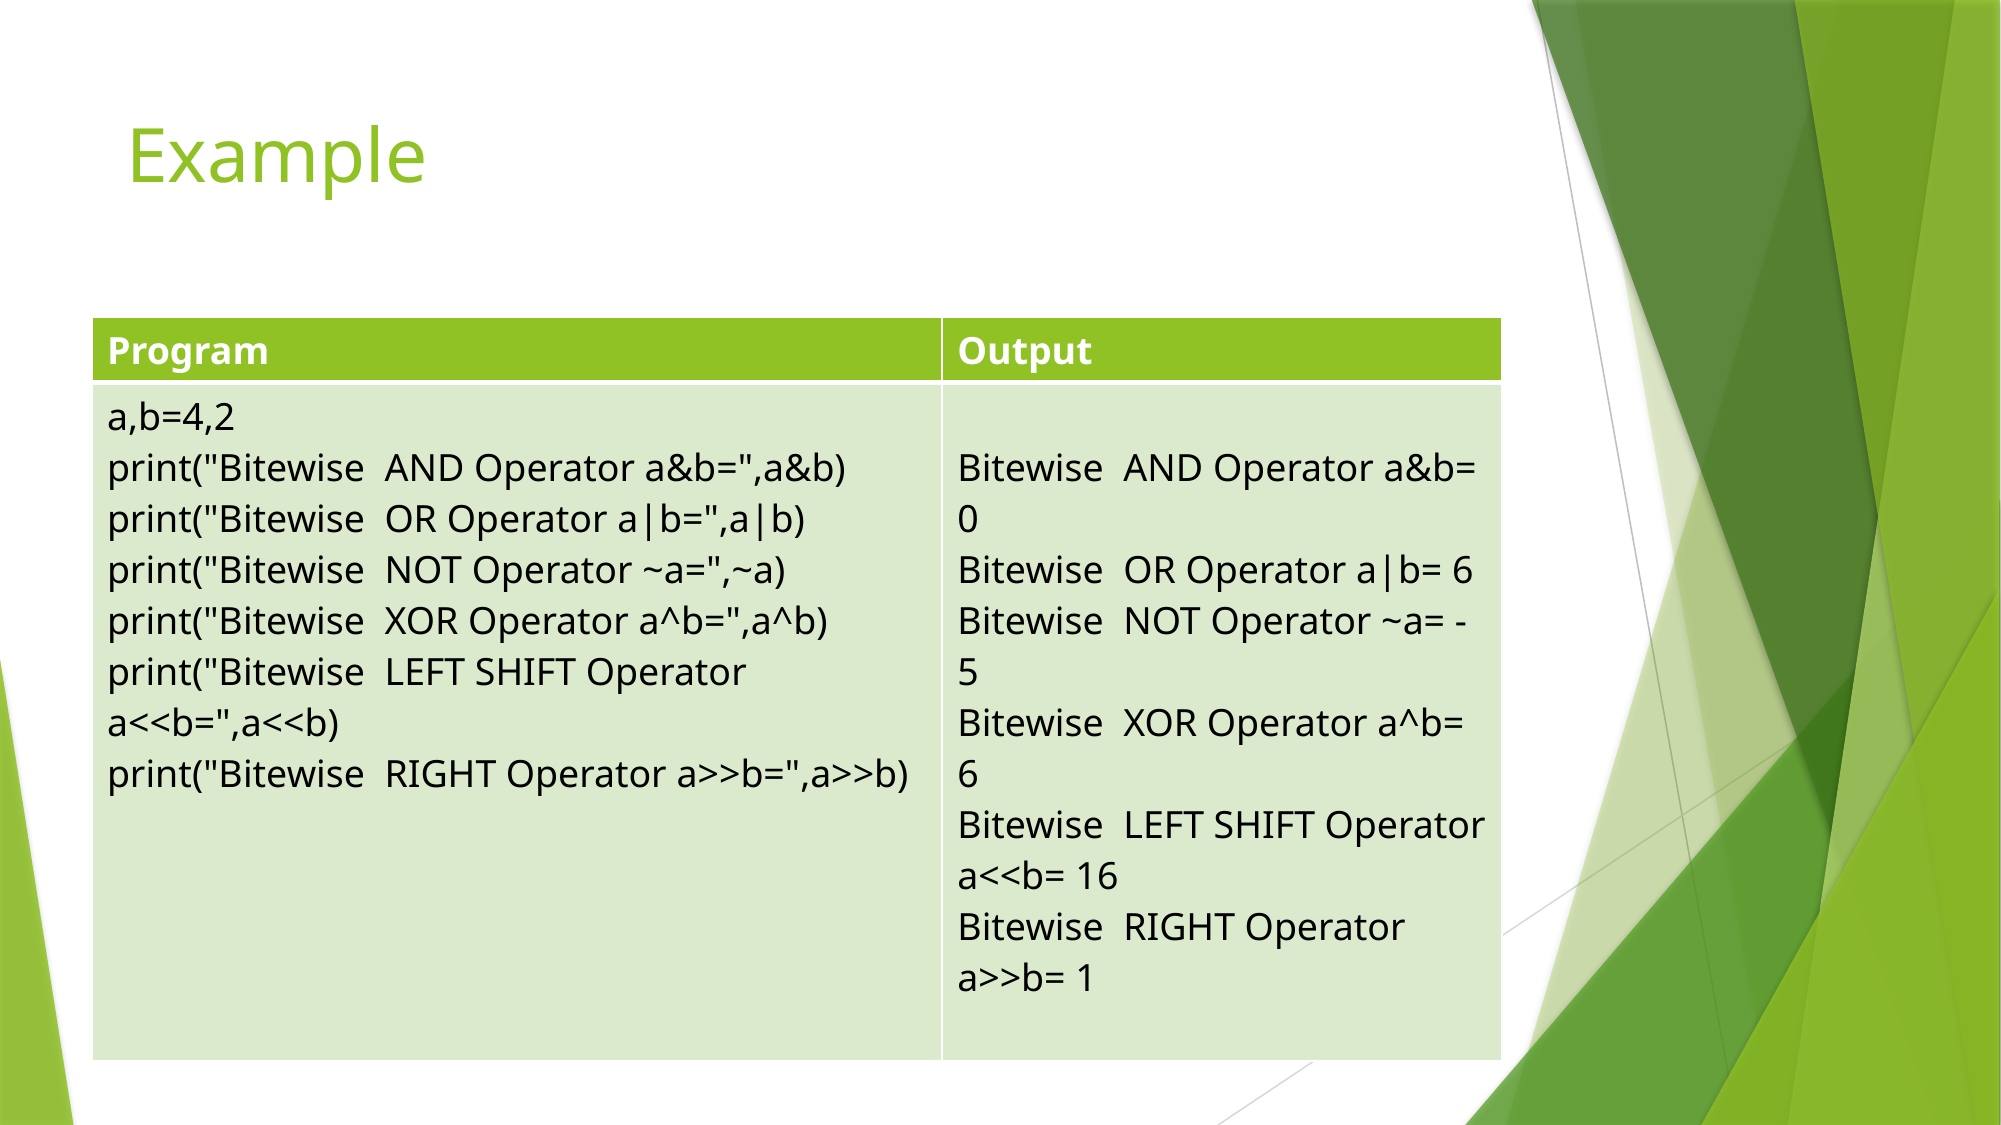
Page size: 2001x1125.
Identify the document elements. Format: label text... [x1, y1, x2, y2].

title Example [111, 99, 1522, 317]
table_header Program [93, 318, 941, 380]
table_cell Bitewise AND Operator a&b= 0 Bitewise OR Operator a|b= 6 Bitewise NOT Operator ~a= -5 Bitewise XOR Operator a^b= 6 Bitewise LEFT SHIFT Operator a<<b= 16 Bitewise RIGHT Operator a>>b= 1 [943, 385, 1501, 1060]
table_cell a,b=4,2 print("Bitewise AND Operator a&b=",a&b) print("Bitewise OR Operator a|b=",a|b) print("Bitewise NOT Operator ~a=",~a) print("Bitewise XOR Operator a^b=",a^b) print("Bitewise LEFT SHIFT Operator a<<b=",a<<b) print("Bitewise RIGHT Operator a>>b=",a>>b) [93, 385, 941, 1060]
table_header Output [943, 318, 1501, 380]
